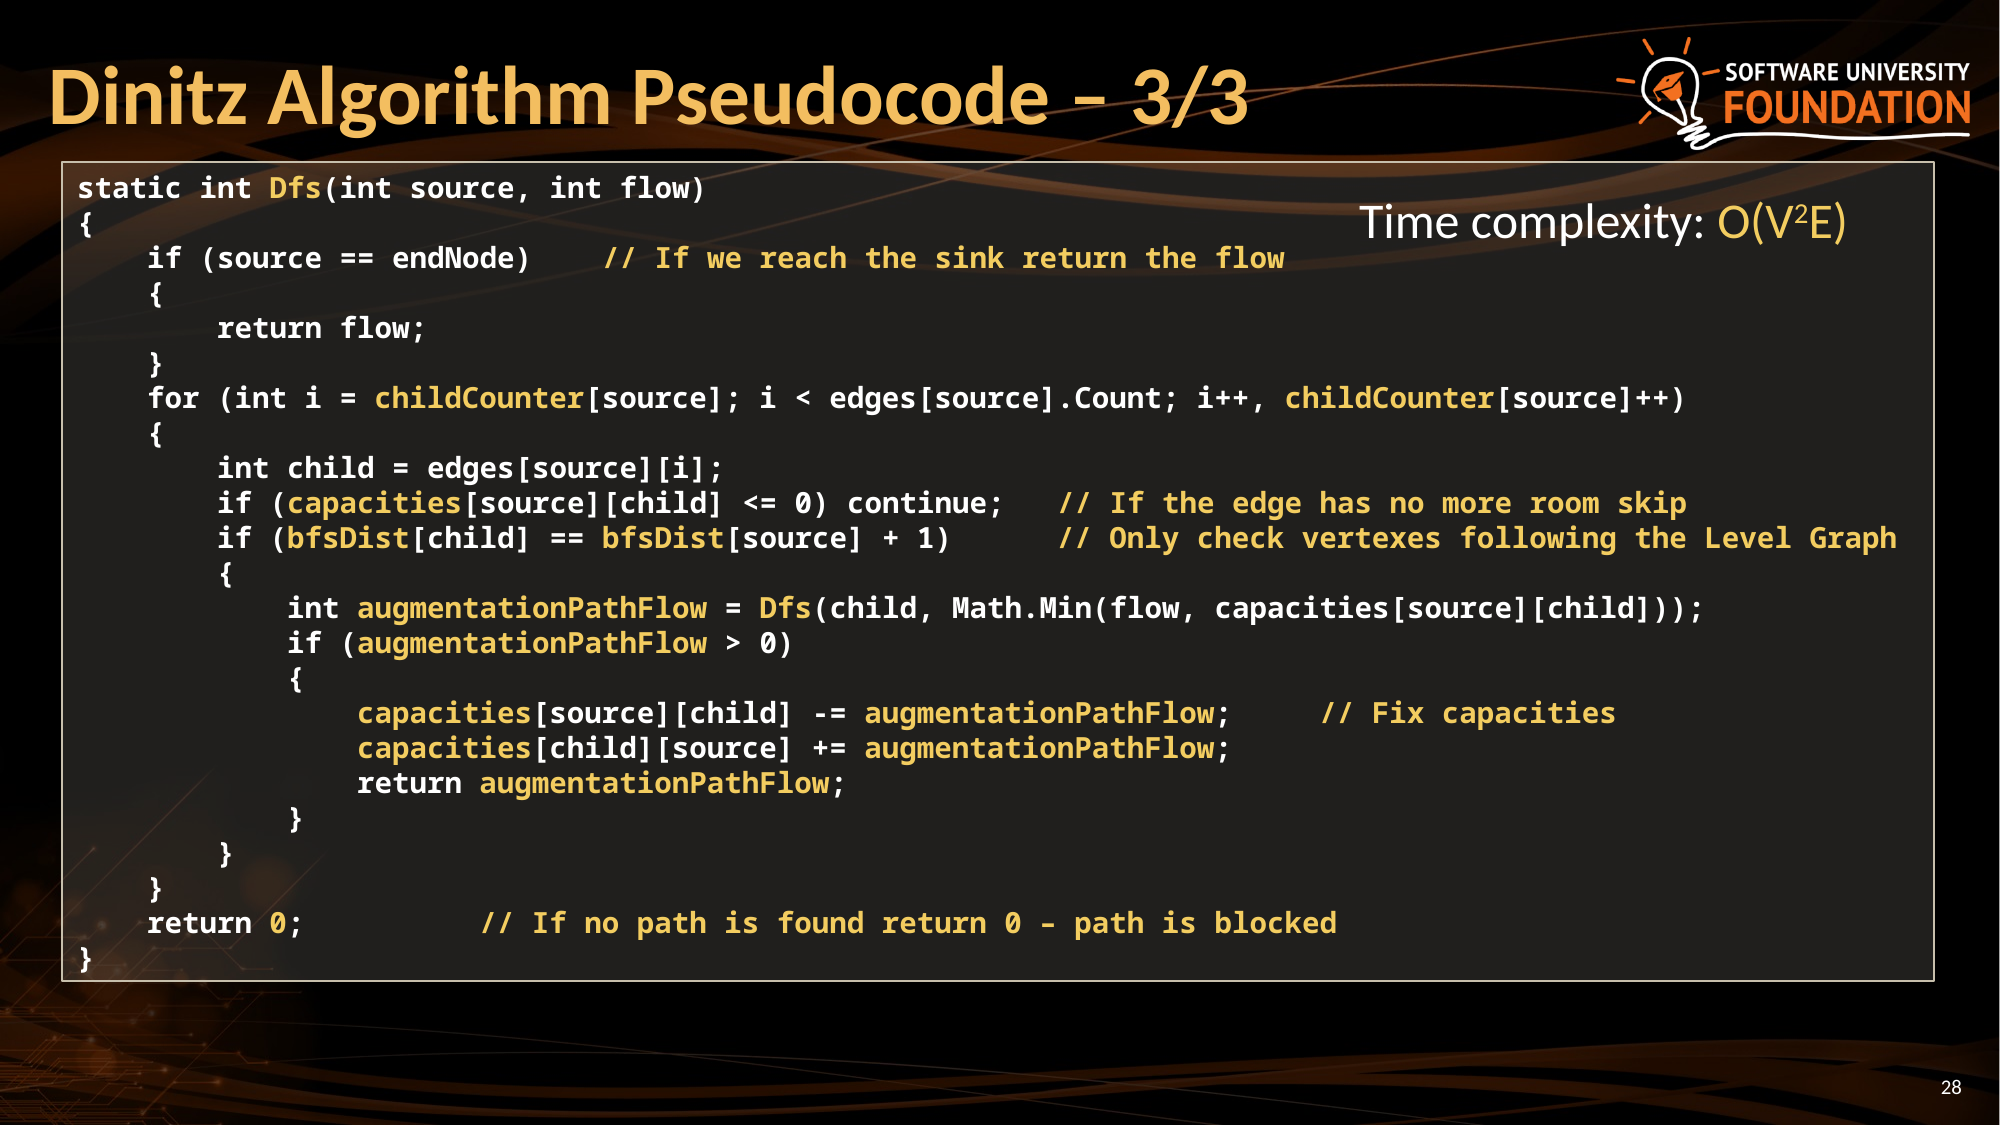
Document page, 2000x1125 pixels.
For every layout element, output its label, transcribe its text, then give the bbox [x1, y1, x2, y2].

slide_number 28 [1897, 1070, 1968, 1103]
text_box Time complexity: O(V2E) [1344, 181, 1864, 257]
title Dinitz Algorithm Pseudocode – 3/3 [30, 6, 1602, 189]
picture [0, 0, 2000, 1125]
text_box static int Dfs(int source, int flow) { if (source == endNode) // If we reach the sink return the flow { return flow; } for (int i = childCounter[source]; i < edges[source].Count; i++, childCounter[source]++) { int child = edges[source][i]; if (capacities[source][child] <= 0) continue; // If the edge has no more room skip if (bfsDist[child] == bfsDist[source] + 1) // Only check vertexes following the Level Graph { int augmentationPathFlow = Dfs(child, Math.Min(flow, capacities[source][child])); if (augmentationPathFlow > 0) { capacities[source][child] -= augmentationPathFlow; // Fix capacities capacities[child][source] += augmentationPathFlow; return augmentationPathFlow; } } } return 0; // If no path is found return 0 – path is blocked } [62, 162, 1935, 982]
